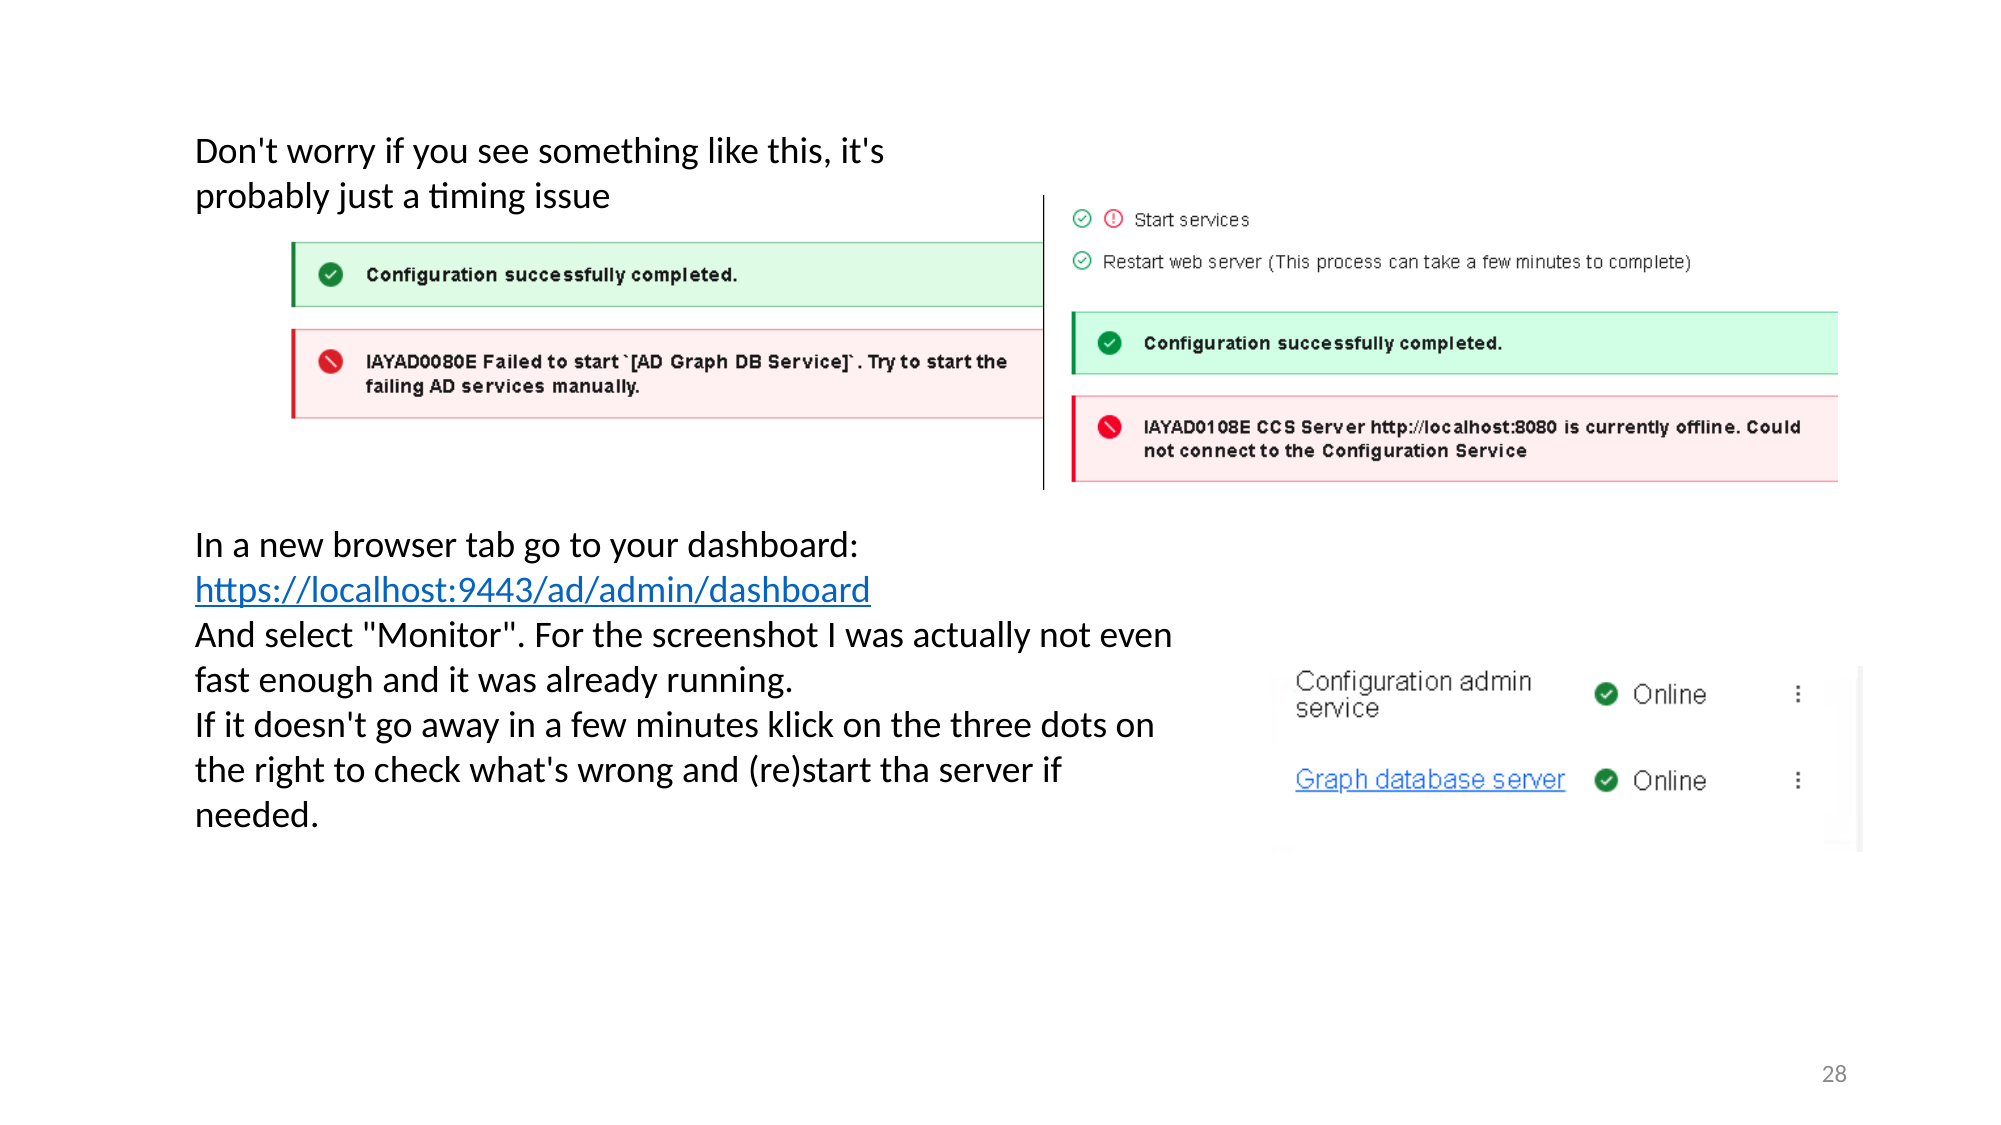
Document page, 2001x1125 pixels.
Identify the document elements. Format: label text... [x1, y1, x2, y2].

text_box Don't worry if you see something like this, it's probably just a timing issue [180, 118, 961, 224]
picture [1271, 666, 1863, 852]
slide_number 28 [1412, 1042, 1863, 1103]
text_box In a new browser tab go to your dashboard: https://localhost:9443/ad/admin/dashboard And select "Monitor". For the screenshot I was actually not even fast enough and it was already running. If it doesn't go away in a few minutes klick on the three dots on the right to check what's wrong and (re)start tha server if needed. [179, 512, 1206, 842]
picture [278, 195, 1838, 490]
